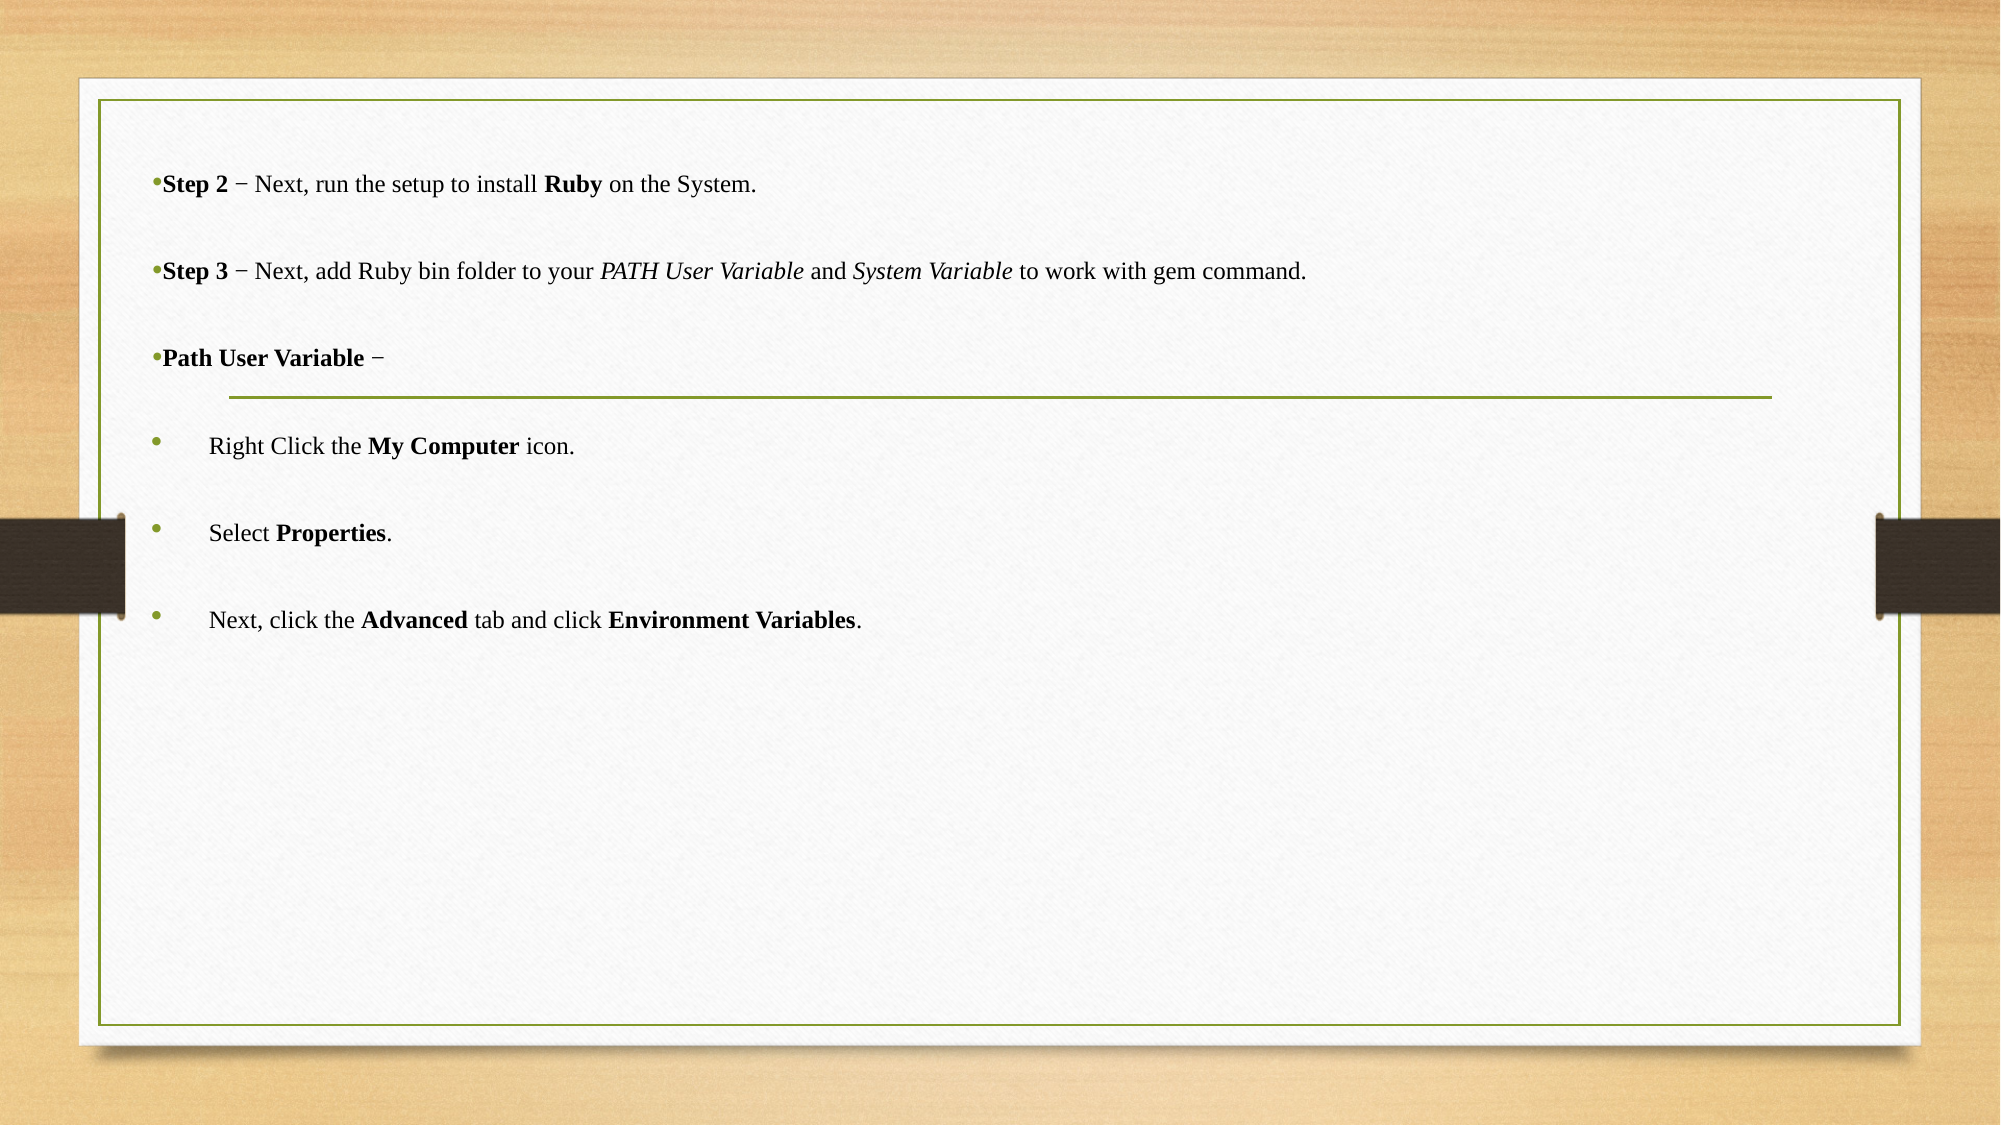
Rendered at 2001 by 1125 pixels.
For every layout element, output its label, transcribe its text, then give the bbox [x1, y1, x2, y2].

list Step 2 − Next, run the setup to install Ruby on the System. Step 3 − Next, add Ruby bin folder to your PATH User Variable and System Variable to work with gem command. Path User Variable − Right Click the My Computer icon. Select Properties. Next, click the Advanced tab and click Environment Variables. [137, 129, 1863, 1014]
picture [0, 0, 2001, 1125]
